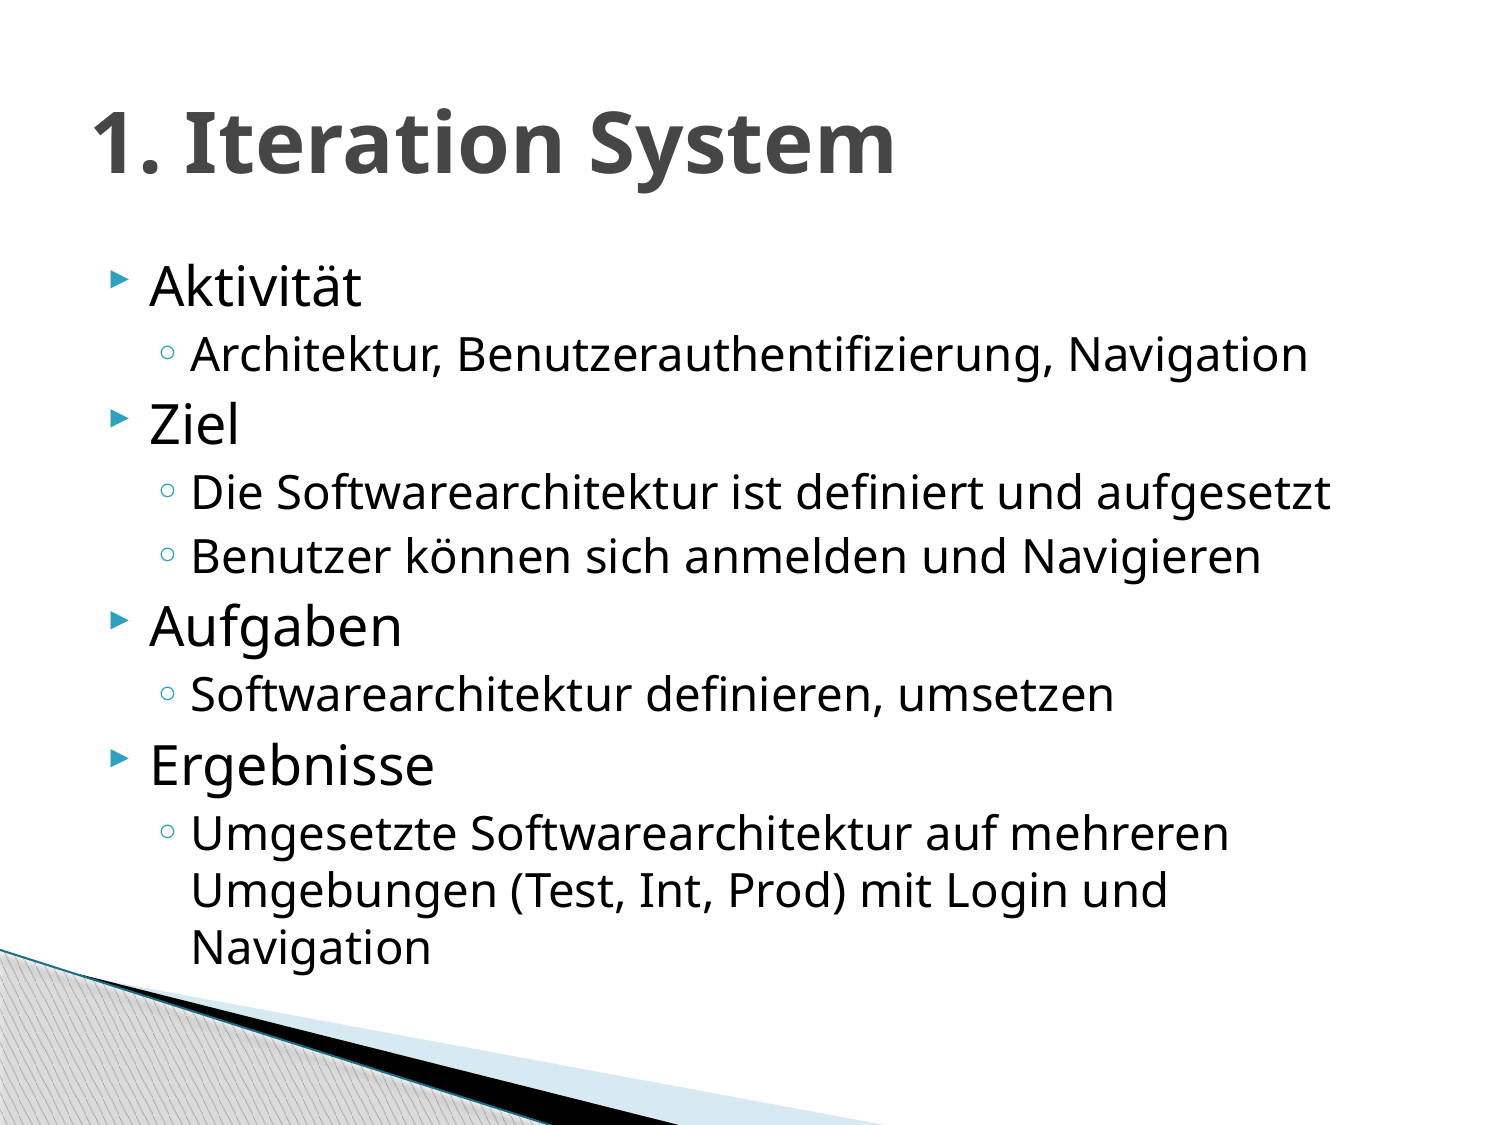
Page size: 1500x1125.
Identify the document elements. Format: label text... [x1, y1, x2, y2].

list Aktivität Architektur, Benutzerauthentifizierung, Navigation Ziel Die Softwarearchitektur ist definiert und aufgesetzt Benutzer können sich anmelden und Navigieren Aufgaben Softwarearchitektur definieren, umsetzen Ergebnisse Umgesetzte Softwarearchitektur auf mehreren Umgebungen (Test, Int, Prod) mit Login und Navigation [75, 243, 1425, 986]
title 1. Iteration System [75, 45, 1425, 233]
